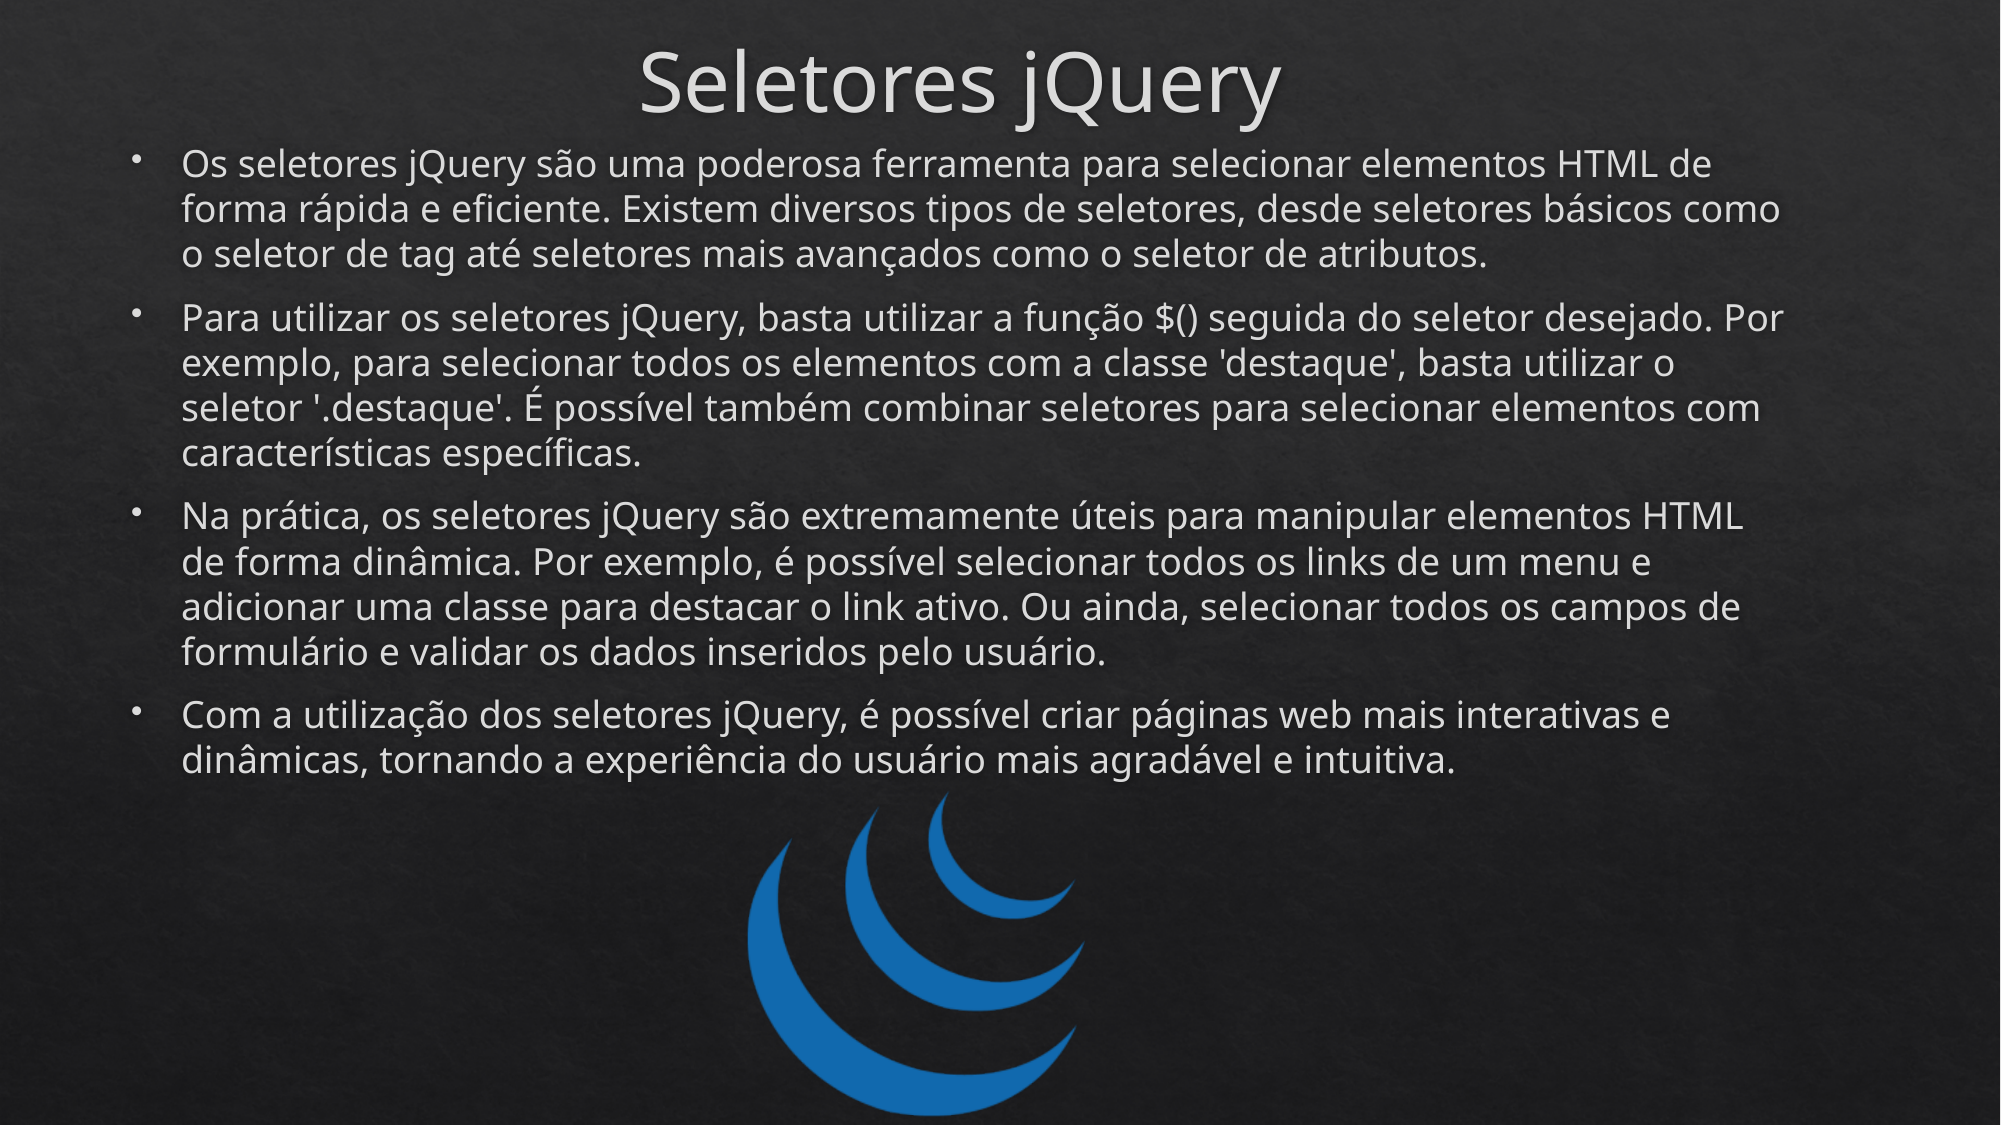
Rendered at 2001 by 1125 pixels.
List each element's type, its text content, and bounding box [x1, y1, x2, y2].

title Seletores jQuery [111, 0, 1810, 128]
picture [721, 758, 1112, 1125]
list Os seletores jQuery são uma poderosa ferramenta para selecionar elementos HTML de forma rápida e eficiente. Existem diversos tipos de seletores, desde seletores básicos como o seletor de tag até seletores mais avançados como o seletor de atributos. Para utilizar os seletores jQuery, basta utilizar a função $() seguida do seletor desejado. Por exemplo, para selecionar todos os elementos com a classe 'destaque', basta utilizar o seletor '.destaque'. É possível também combinar seletores para selecionar elementos com características específicas. Na prática, os seletores jQuery são extremamente úteis para manipular elementos HTML de forma dinâmica. Por exemplo, é possível selecionar todos os links de um menu e adicionar uma classe para destacar o link ativo. Ou ainda, selecionar todos os campos de formulário e validar os dados inseridos pelo usuário. Com a utilização dos seletores jQuery, é possível criar páginas web mais interativas e dinâmicas, tornando a experiência do usuário mais agradável e intuitiva. [111, 132, 1810, 798]
